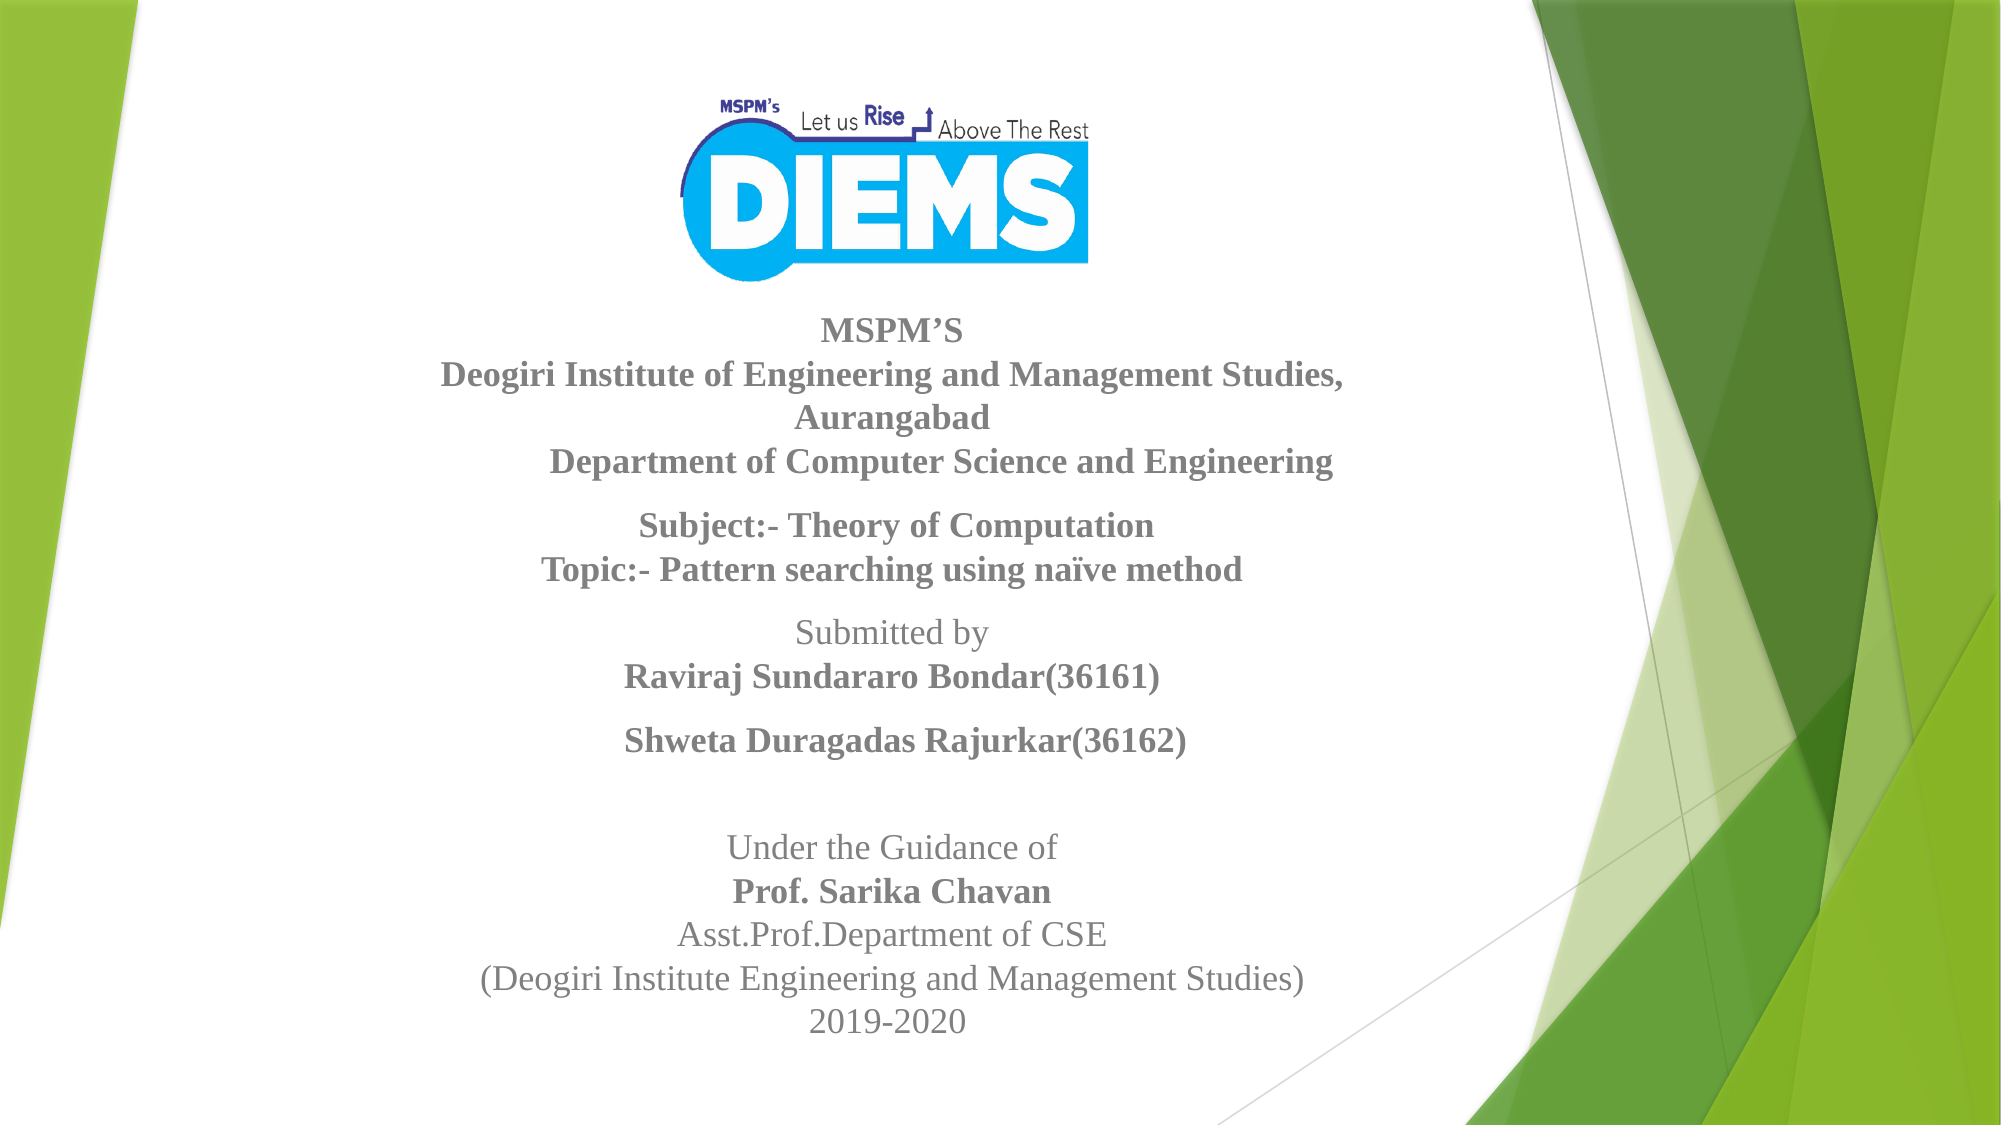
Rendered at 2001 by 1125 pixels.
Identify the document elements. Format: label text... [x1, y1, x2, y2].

subtitle MSPM’S Deogiri Institute of Engineering and Management Studies, Aurangabad Department of Computer Science and Engineering Subject:- Theory of Computation Topic:- Pattern searching using naïve method Submitted by Raviraj Sundararo Bondar(36161) Shweta Duragadas Rajurkar(36162) Under the Guidance of Prof. Sarika Chavan Asst.Prof.Department of CSE (Deogiri Institute Engineering and Management Studies) 2019-2020 [203, 299, 1582, 1053]
picture [665, 73, 1119, 300]
